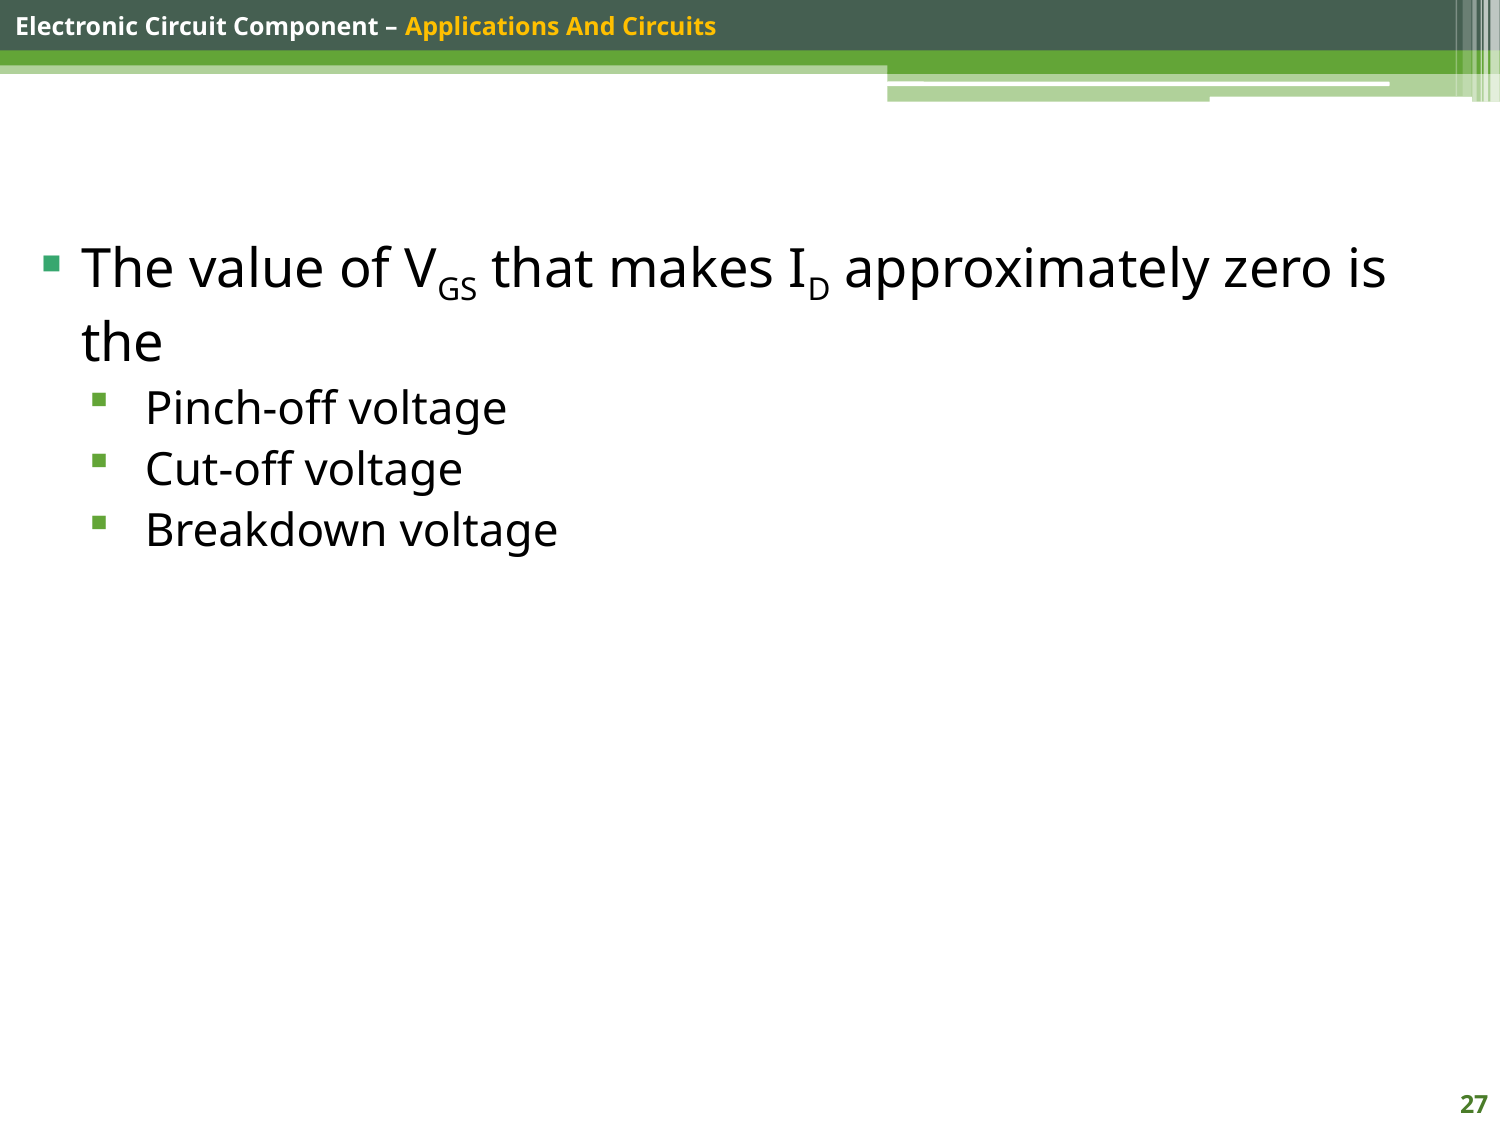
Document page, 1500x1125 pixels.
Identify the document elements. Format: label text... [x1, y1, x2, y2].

list The value of VGS that makes ID approximately zero is the Pinch-off voltage Cut-off voltage Breakdown voltage [6, 225, 1485, 1079]
